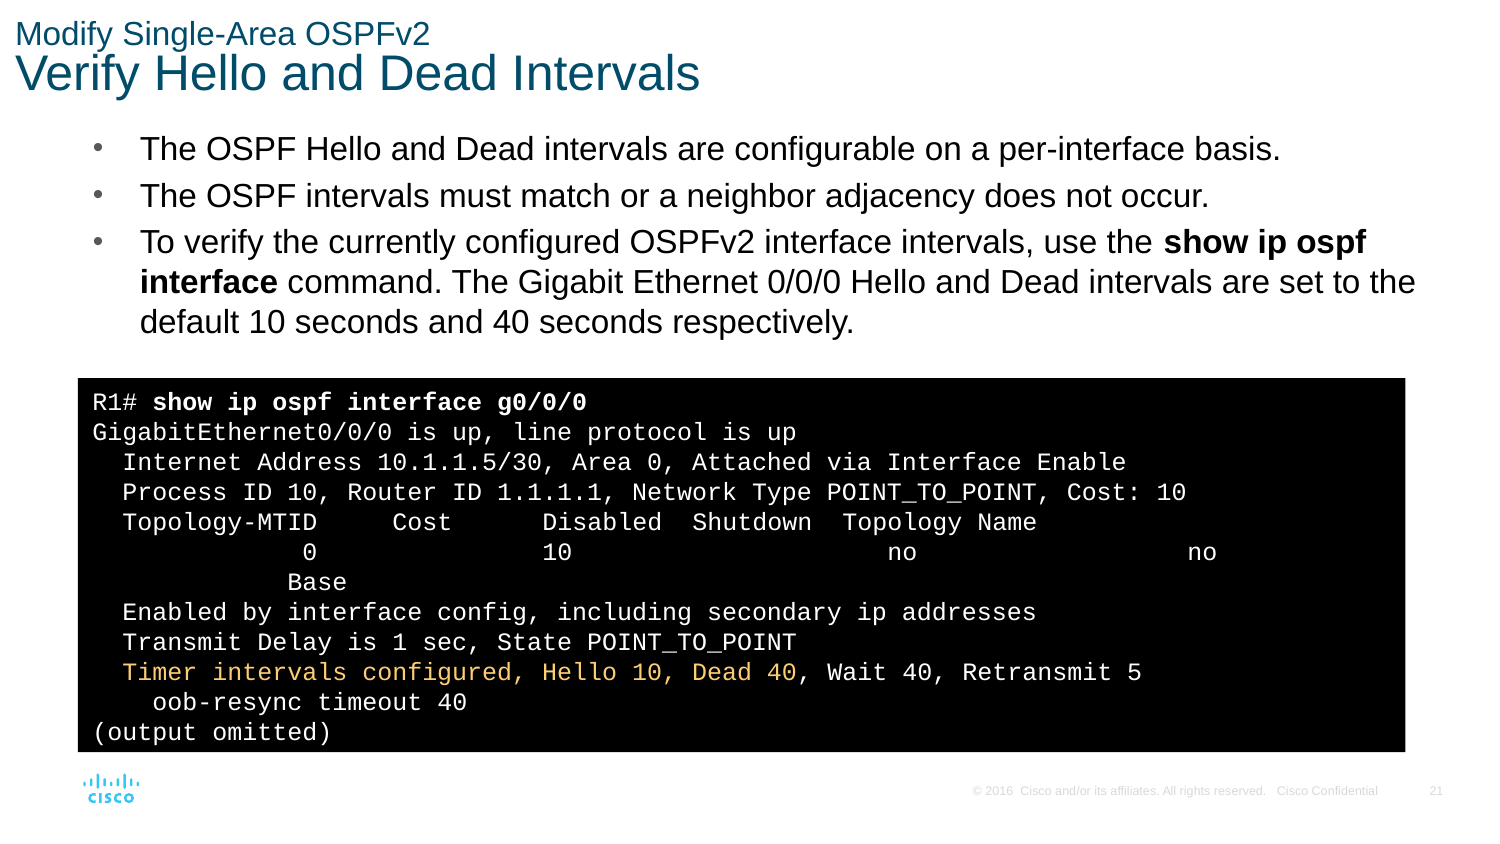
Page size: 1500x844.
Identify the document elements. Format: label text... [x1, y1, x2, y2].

list The OSPF Hello and Dead intervals are configurable on a per-interface basis. The OSPF intervals must match or a neighbor adjacency does not occur. To verify the currently configured OSPFv2 interface intervals, use the show ip ospf interface command. The Gigabit Ethernet 0/0/0 Hello and Dead intervals are set to the default 10 seconds and 40 seconds respectively. [77, 120, 1437, 348]
title Modify Single-Area OSPFv2 Verify Hello and Dead Intervals [0, 0, 1369, 121]
text_box R1# show ip ospf interface g0/0/0 GigabitEthernet0/0/0 is up, line protocol is up Internet Address 10.1.1.5/30, Area 0, Attached via Interface Enable Process ID 10, Router ID 1.1.1.1, Network Type POINT_TO_POINT, Cost: 10 Topology-MTID Cost Disabled Shutdown Topology Name 0 10 no no Base Enabled by interface config, including secondary ip addresses Transmit Delay is 1 sec, State POINT_TO_POINT Timer intervals configured, Hello 10, Dead 40, Wait 40, Retransmit 5 oob-resync timeout 40 (output omitted) [77, 378, 1406, 753]
